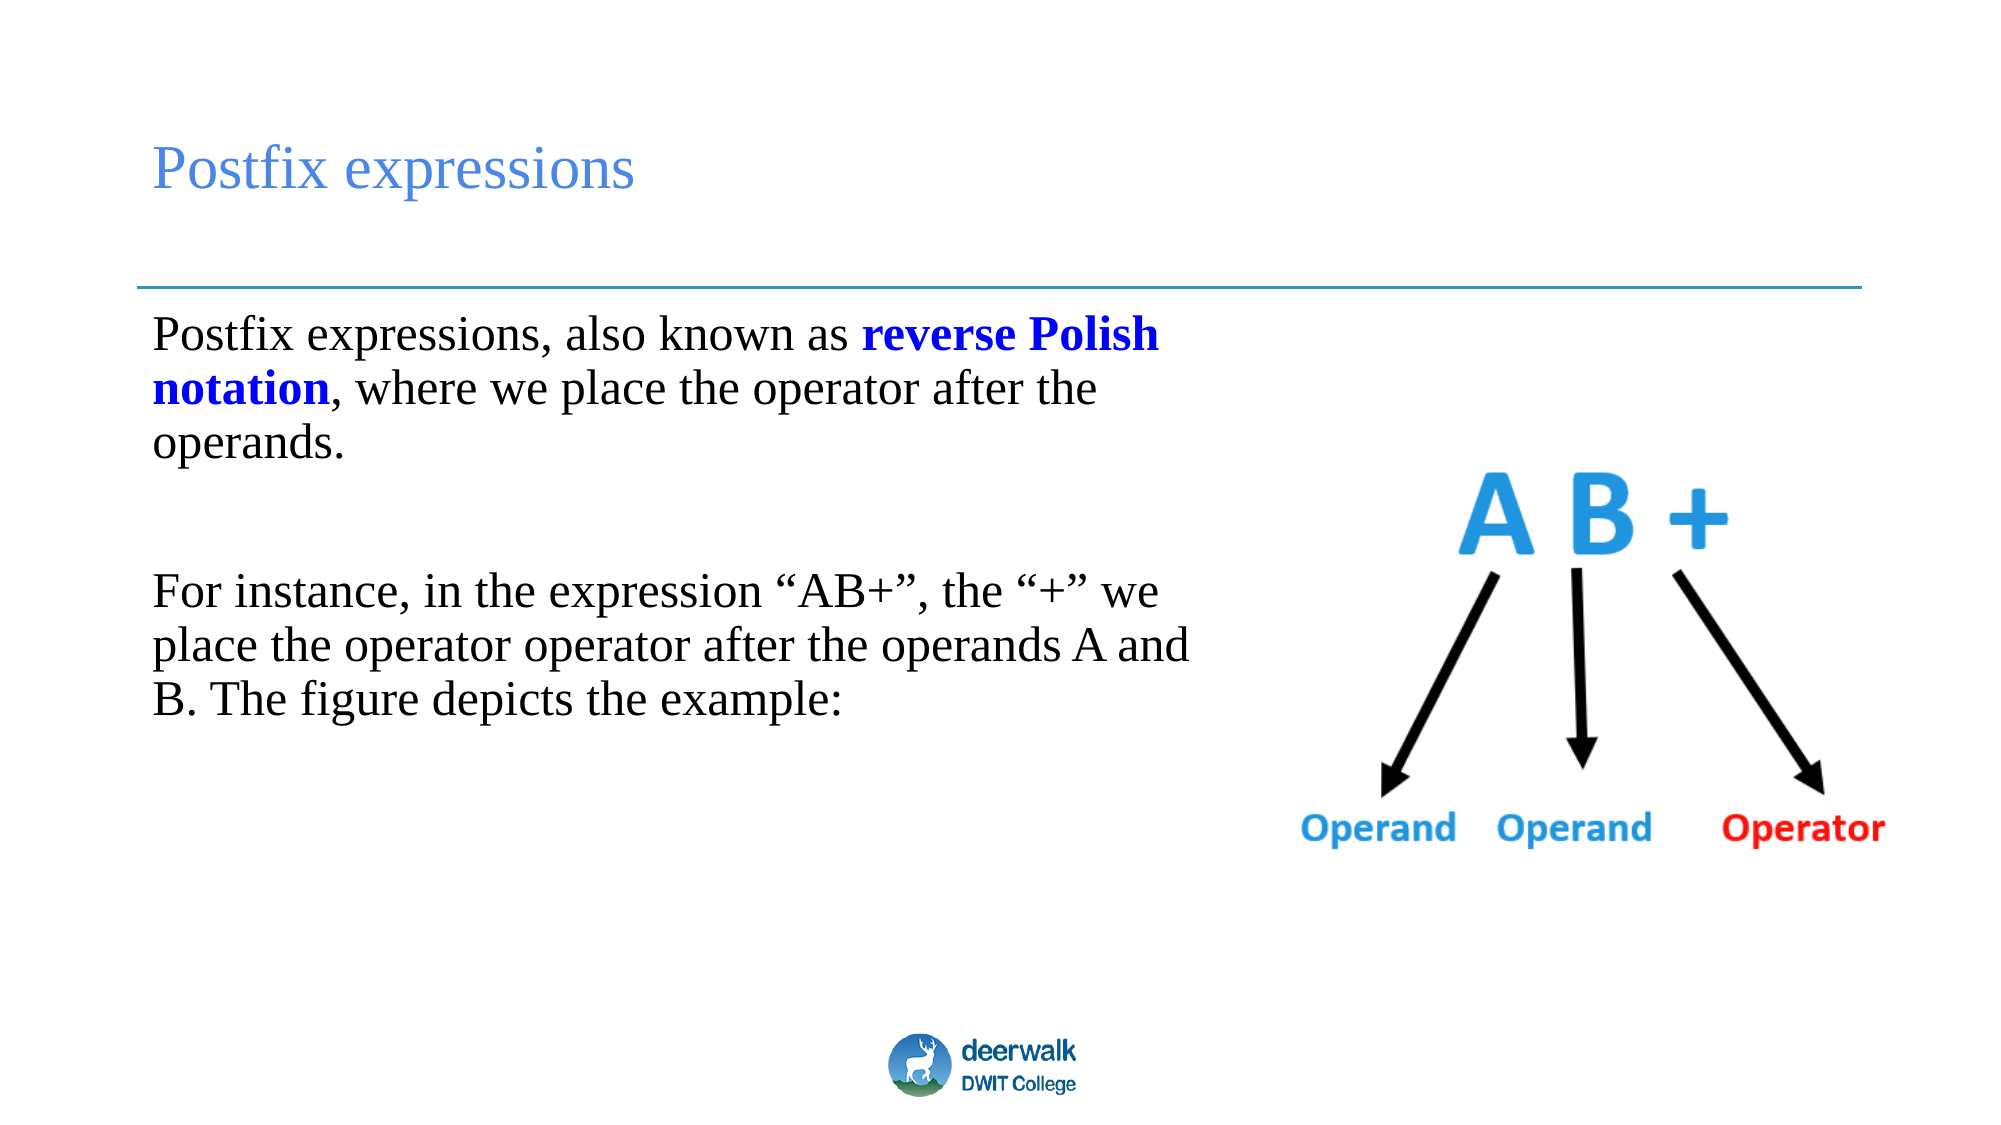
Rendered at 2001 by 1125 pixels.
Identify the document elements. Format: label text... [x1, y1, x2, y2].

list Postfix expressions, also known as reverse Polish notation, where we place the operator after the operands. For instance, in the expression “AB+”, the “+” we place the operator operator after the operands A and B. The figure depicts the example: [137, 299, 1255, 885]
title Postfix expressions [137, 59, 1863, 278]
picture [1279, 434, 1892, 857]
picture [873, 1013, 1103, 1120]
